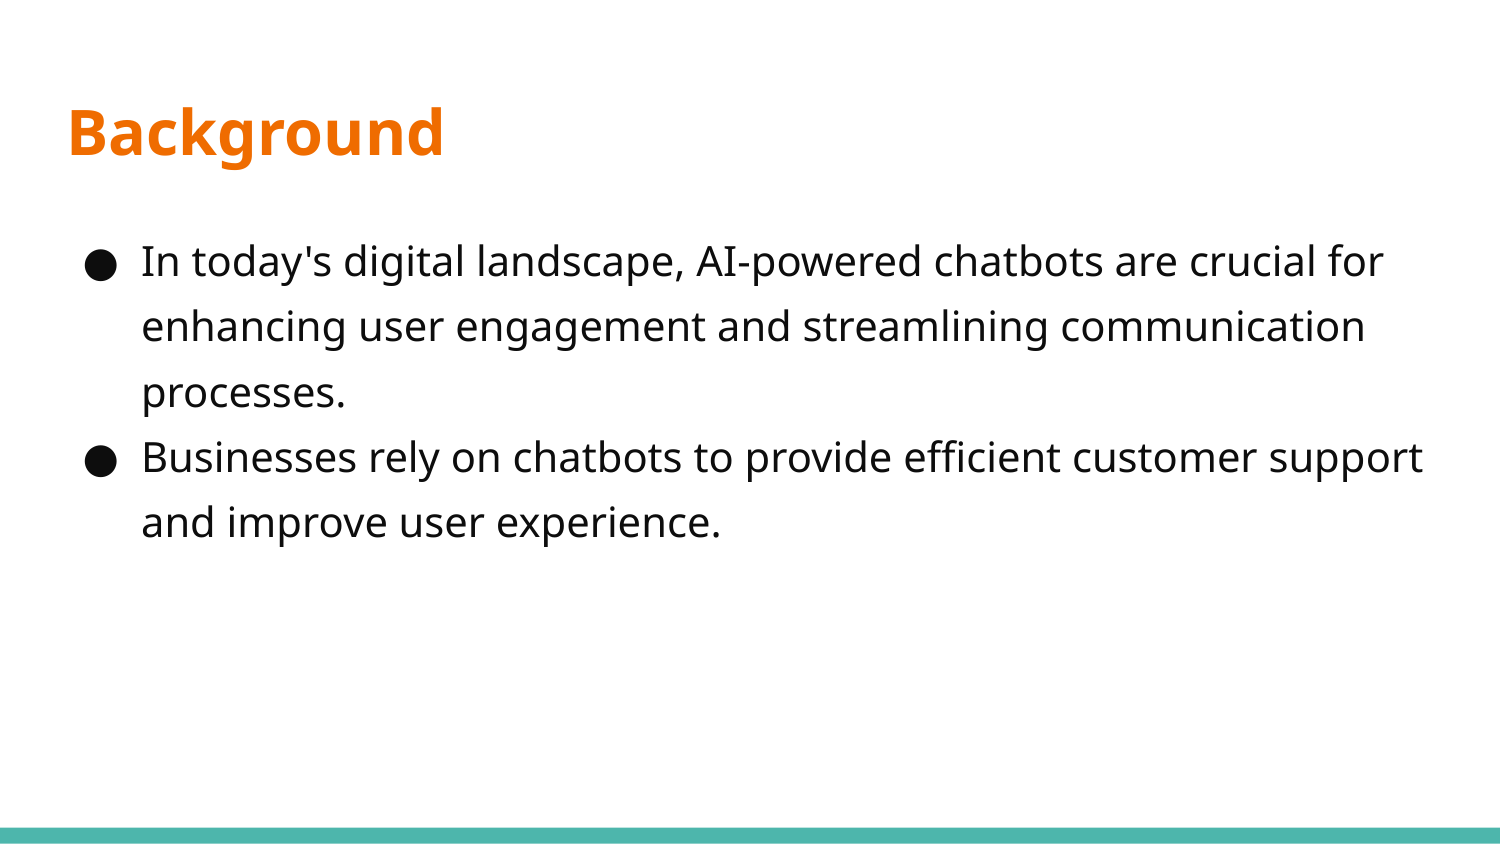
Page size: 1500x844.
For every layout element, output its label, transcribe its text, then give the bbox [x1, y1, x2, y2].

title Background [51, 72, 1449, 189]
list In today's digital landscape, AI-powered chatbots are crucial for enhancing user engagement and streamlining communication processes. Businesses rely on chatbots to provide efficient customer support and improve user experience. [51, 207, 1449, 750]
